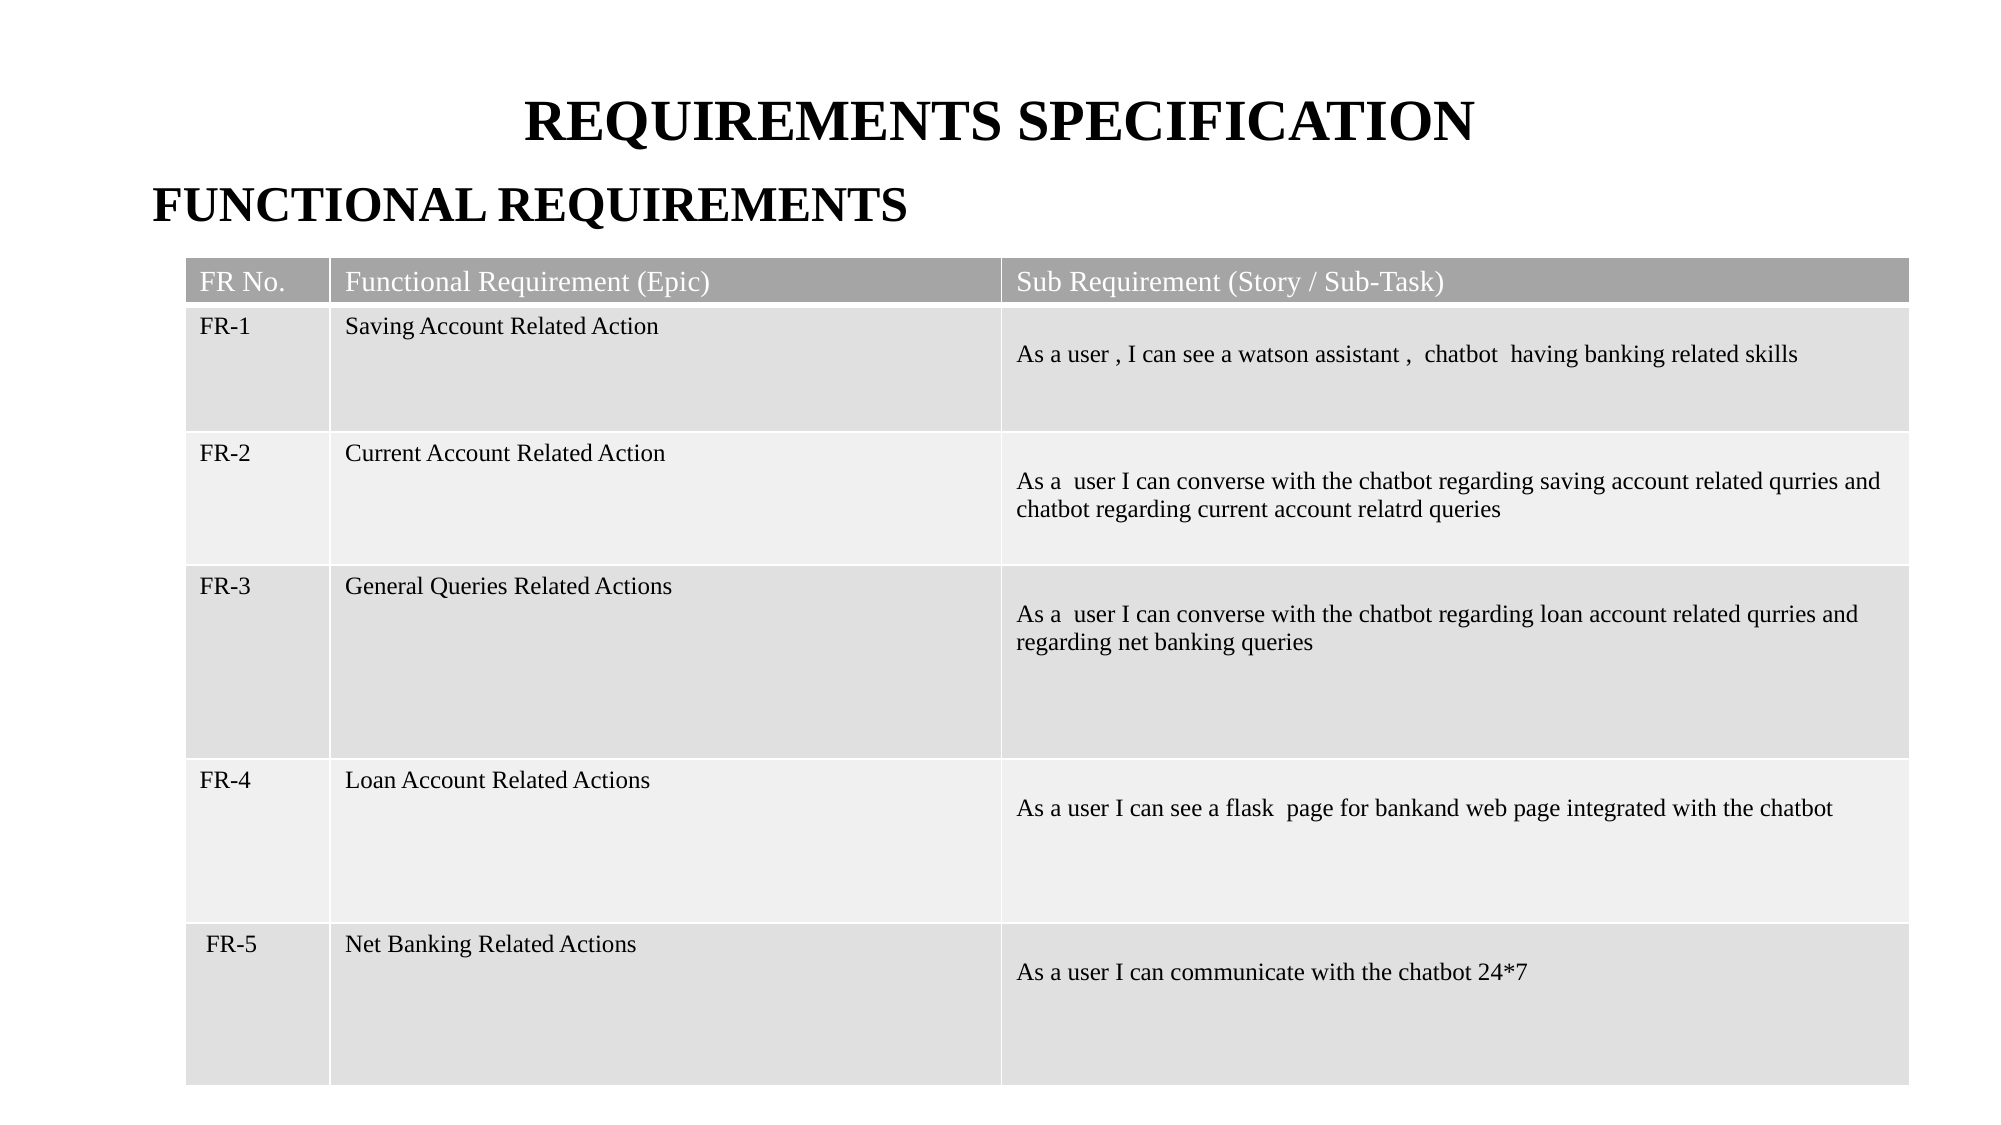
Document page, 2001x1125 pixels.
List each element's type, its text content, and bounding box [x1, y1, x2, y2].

table_cell As a user I can converse with the chatbot regarding loan account related qurries and regarding net banking queries [1002, 566, 1909, 758]
table_cell FR-2 [186, 433, 329, 564]
table_header FR No. [186, 258, 329, 302]
table_header Sub Requirement (Story / Sub-Task) [1002, 258, 1909, 302]
table_cell FR-5 [186, 924, 329, 1085]
table_cell FR-1 [186, 308, 329, 431]
table_cell Saving Account Related Action [331, 308, 1001, 431]
table_cell General Queries Related Actions [331, 566, 1001, 758]
table_cell Net Banking Related Actions [331, 924, 1001, 1085]
table_cell FR-3 [186, 566, 329, 758]
table_cell Loan Account Related Actions [331, 760, 1001, 922]
table_cell As a user I can communicate with the chatbot 24*7 [1002, 924, 1909, 1085]
table_cell As a user I can see a flask page for bankand web page integrated with the chatbot [1002, 760, 1909, 922]
table_cell As a user , I can see a watson assistant , chatbot having banking related skills [1002, 308, 1909, 431]
table_header Functional Requirement (Epic) [331, 258, 1001, 302]
list FUNCTIONAL REQUIREMENTS [137, 171, 1863, 1014]
table_cell FR-4 [186, 760, 329, 922]
table_cell As a user I can converse with the chatbot regarding saving account related qurries and chatbot regarding current account relatrd queries [1002, 433, 1909, 564]
table_cell Current Account Related Action [331, 433, 1001, 564]
title REQUIREMENTS SPECIFICATION [137, 55, 1863, 171]
